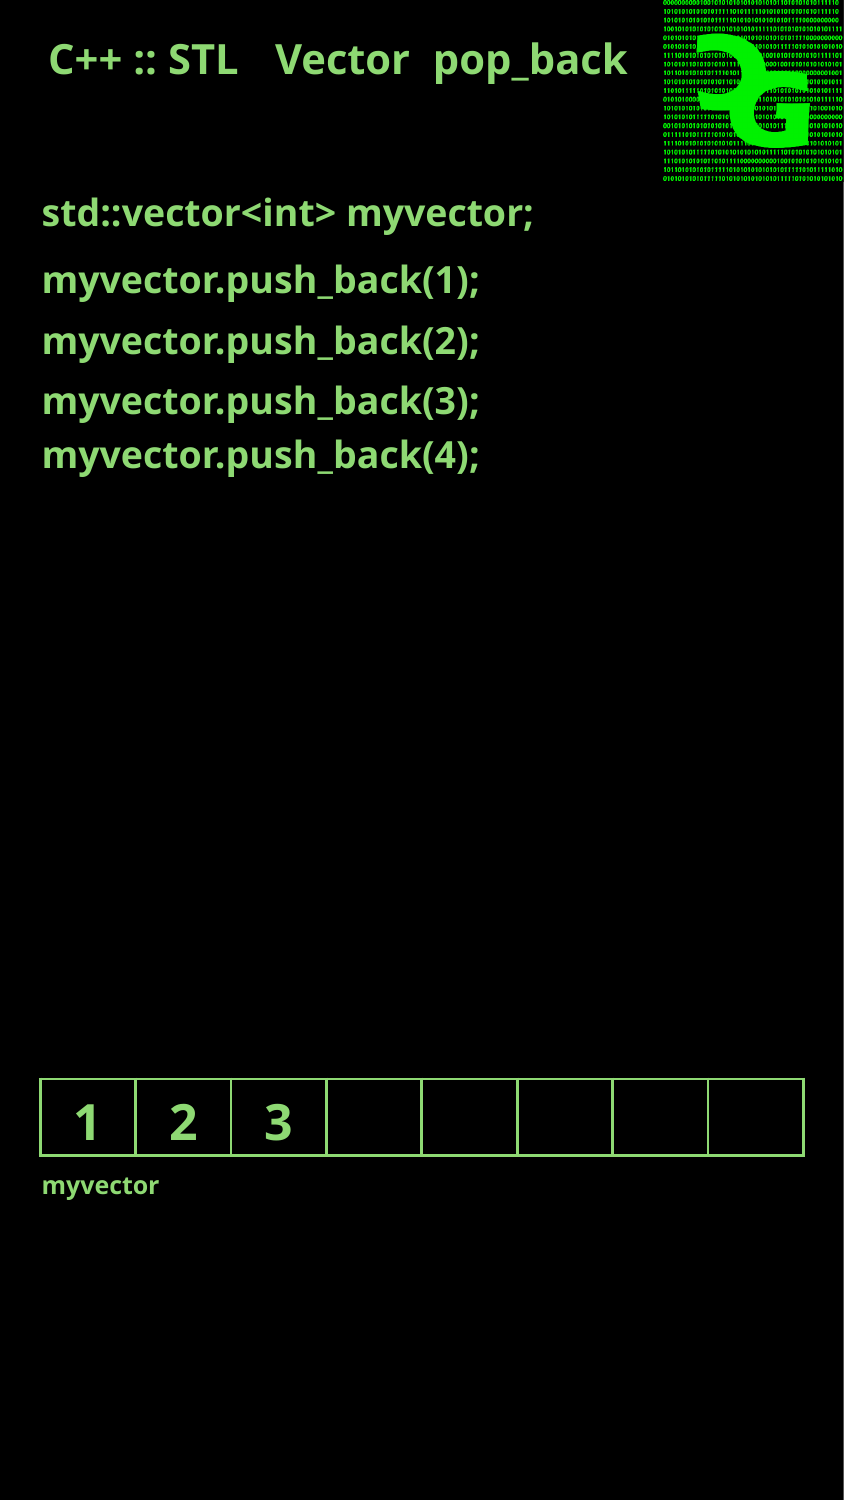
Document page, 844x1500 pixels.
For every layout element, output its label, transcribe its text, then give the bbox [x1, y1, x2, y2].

text_box myvector.push_back(3); [26, 369, 844, 424]
picture [661, 0, 844, 183]
table_header 1 [42, 1080, 134, 1154]
table_header [423, 1080, 516, 1154]
table_header [328, 1080, 420, 1154]
text_box myvector.push_back(1); [26, 249, 844, 309]
text_box pop_back [471, 25, 661, 91]
text_box myvector.push_back(4); [26, 424, 844, 484]
table_header 3 [232, 1080, 325, 1154]
table_header [709, 1080, 802, 1154]
text_box C++ :: STL [0, 25, 288, 91]
table_header 2 [137, 1080, 230, 1154]
text_box std::vector<int> myvector; [26, 181, 844, 242]
table_header [614, 1080, 707, 1154]
text_box Vector [288, 25, 471, 91]
table_header [519, 1080, 611, 1154]
text_box myvector.push_back(2); [26, 309, 844, 369]
text_box myvector [26, 1162, 184, 1207]
